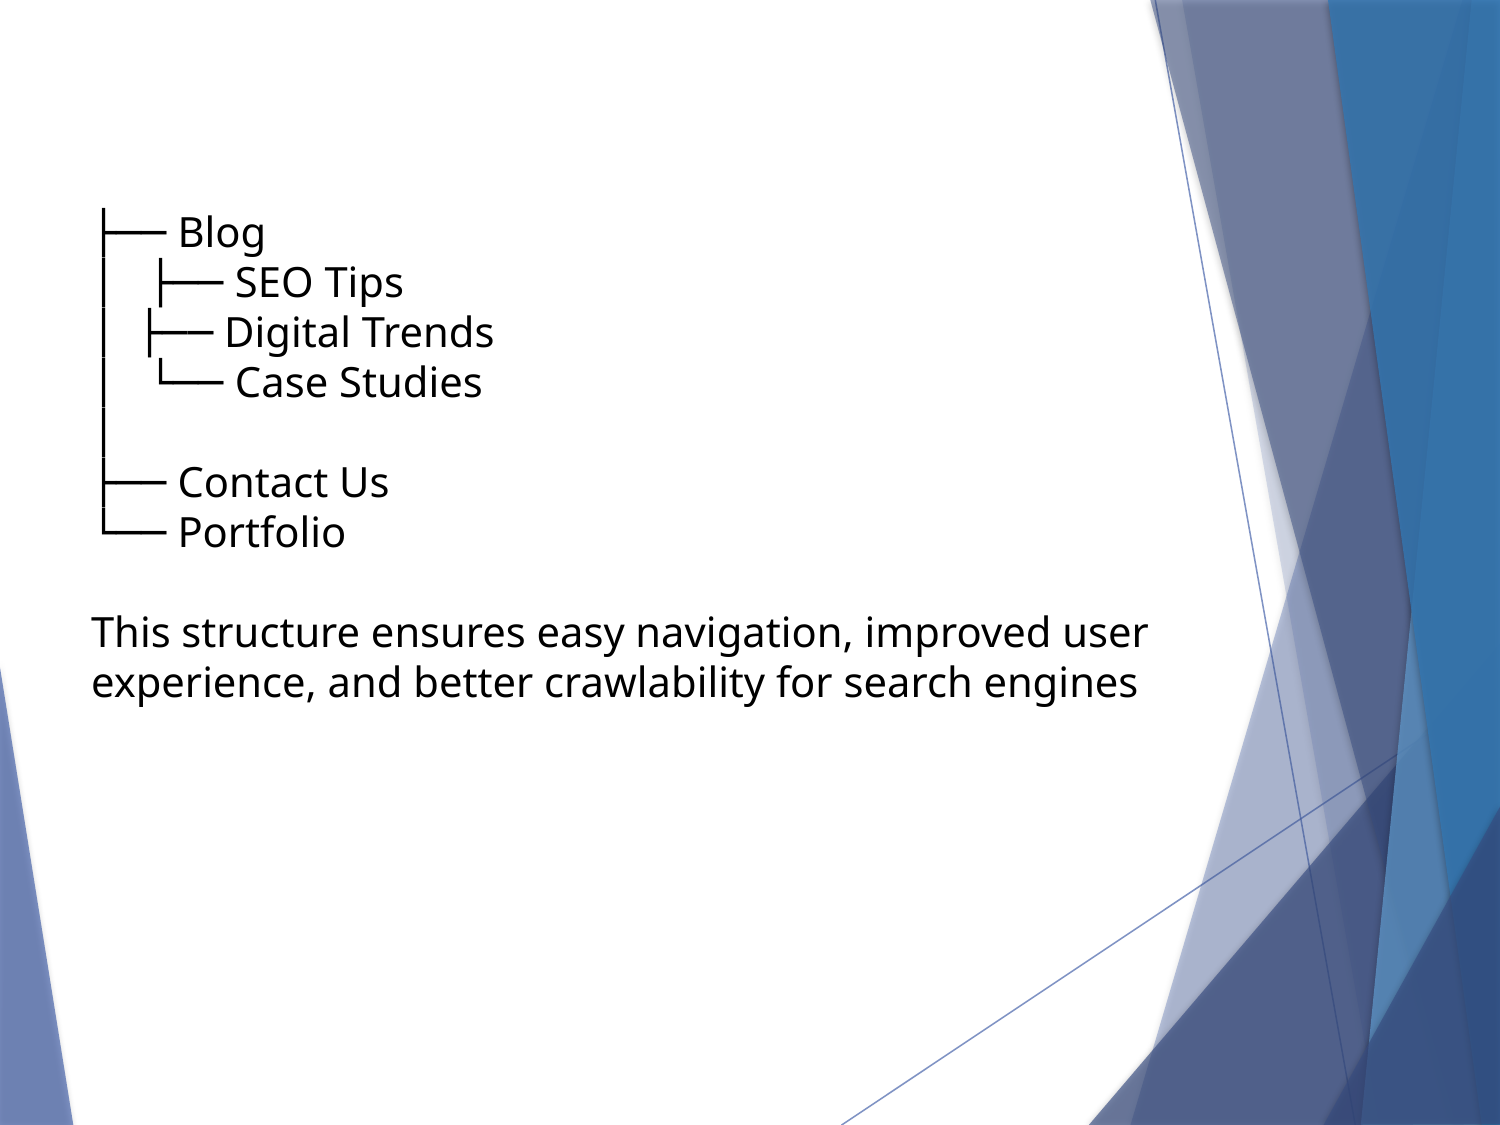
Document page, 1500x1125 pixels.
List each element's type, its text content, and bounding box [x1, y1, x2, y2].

text_box ├── Blog │ ├── SEO Tips │ ├── Digital Trends │ └── Case Studies │ ├── Contact Us └── Portfolio This structure ensures easy navigation, improved user experience, and better crawlability for search engines [76, 198, 1303, 714]
